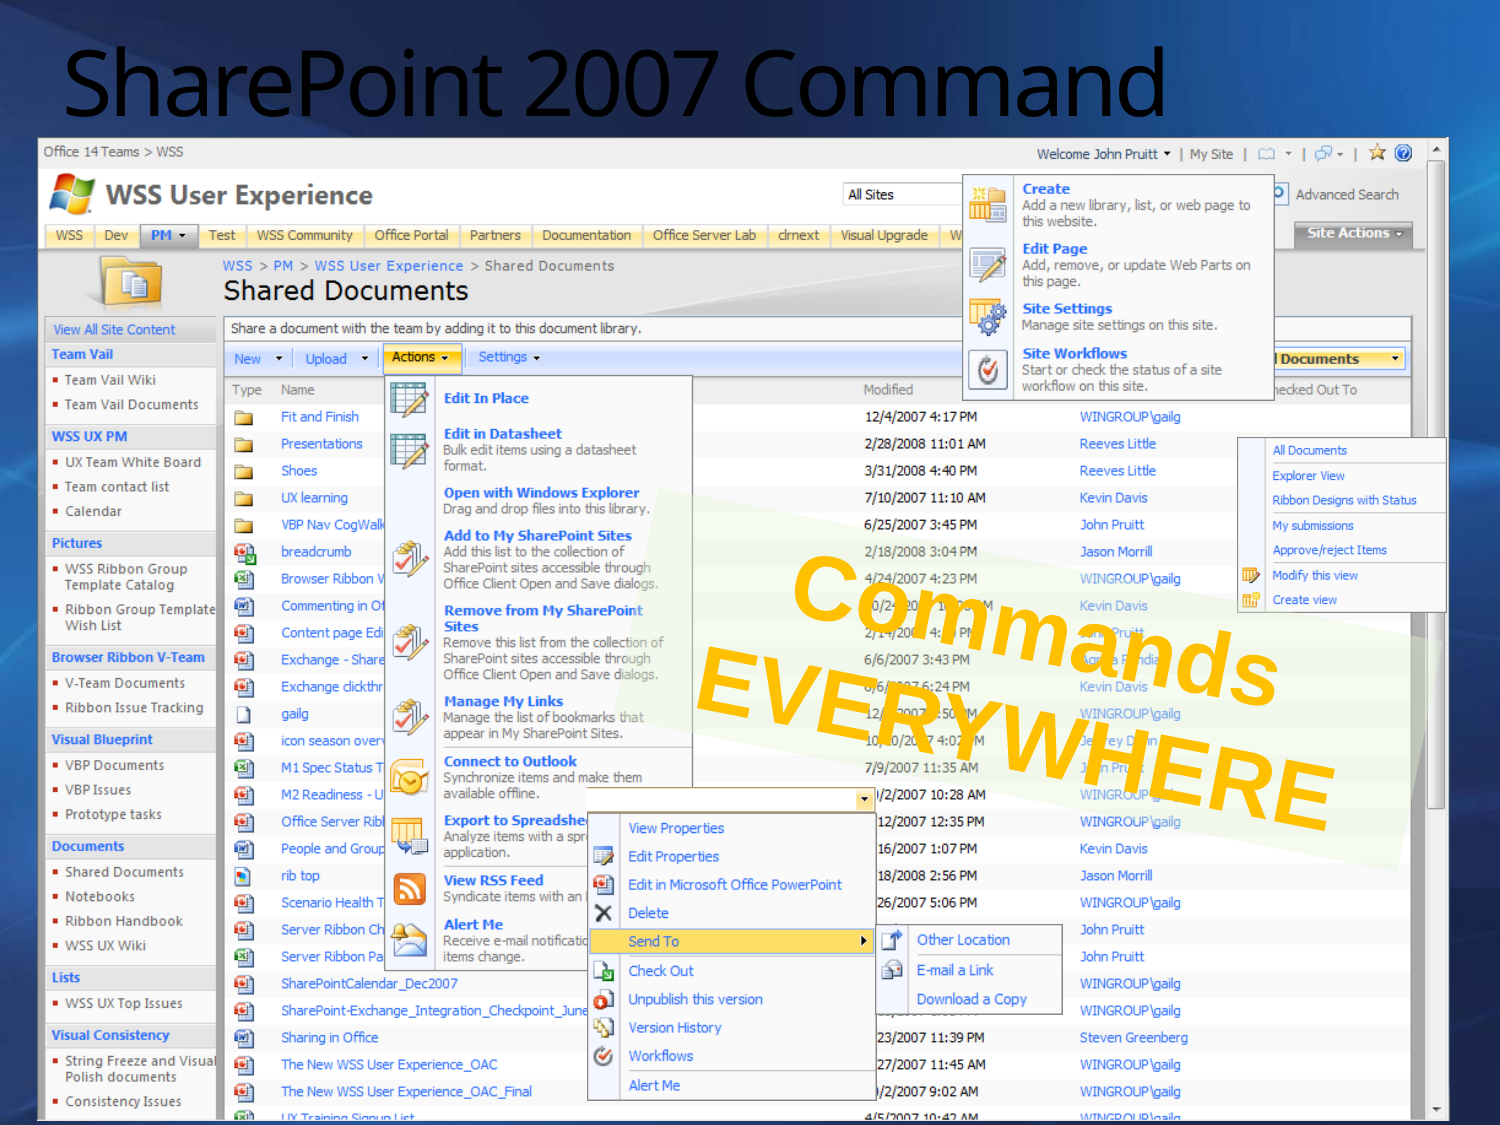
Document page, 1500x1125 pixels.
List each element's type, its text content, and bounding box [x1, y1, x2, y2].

picture [0, 0, 1500, 1125]
title SharePoint 2007 Command Surfaces [62, 37, 1500, 238]
